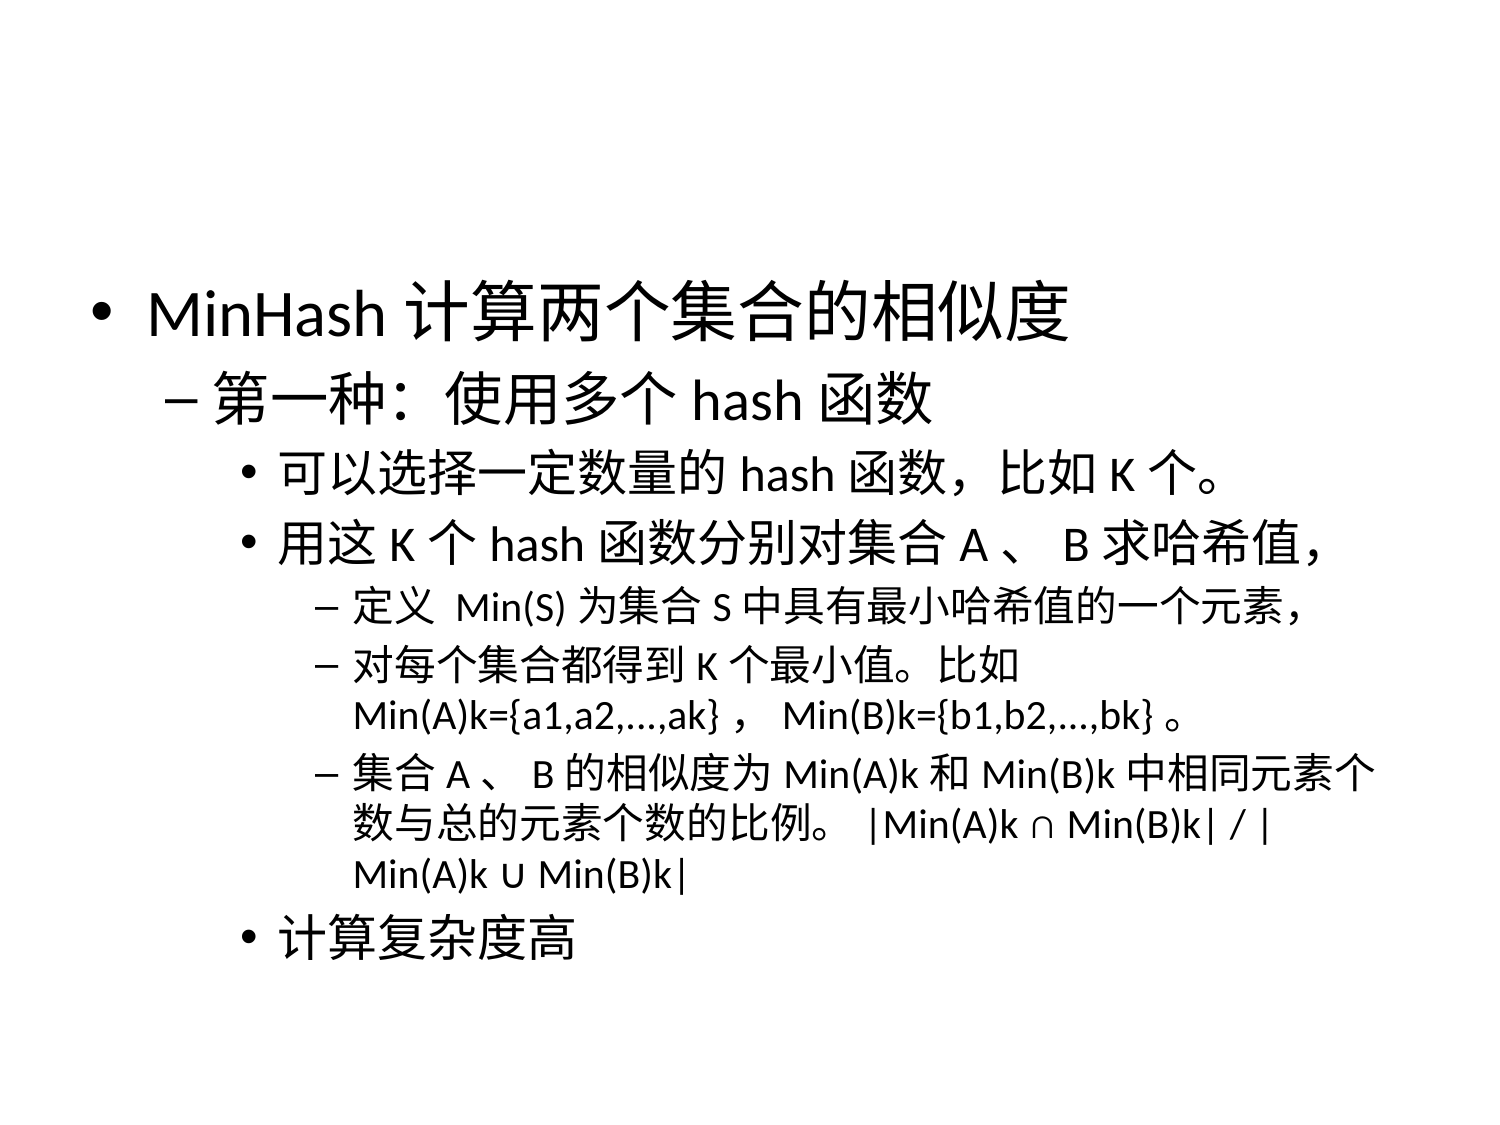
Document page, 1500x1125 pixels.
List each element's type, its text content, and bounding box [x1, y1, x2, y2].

list MinHash计算两个集合的相似度 第一种：使用多个hash函数 可以选择一定数量的hash函数，比如K个。 用这K个hash函数分别对集合A、B求哈希值， 定义 Min(S)为集合S中具有最小哈希值的一个元素， 对每个集合都得到K个最小值。比如Min(A)k={a1,a2,...,ak}，Min(B)k={b1,b2,...,bk}。 集合A、B的相似度为Min(A)k和Min(B)k中相同元素个数与总的元素个数的比例。|Min(A)k ∩ Min(B)k| / |Min(A)k ∪ Min(B)k| 计算复杂度高 [75, 262, 1425, 1005]
